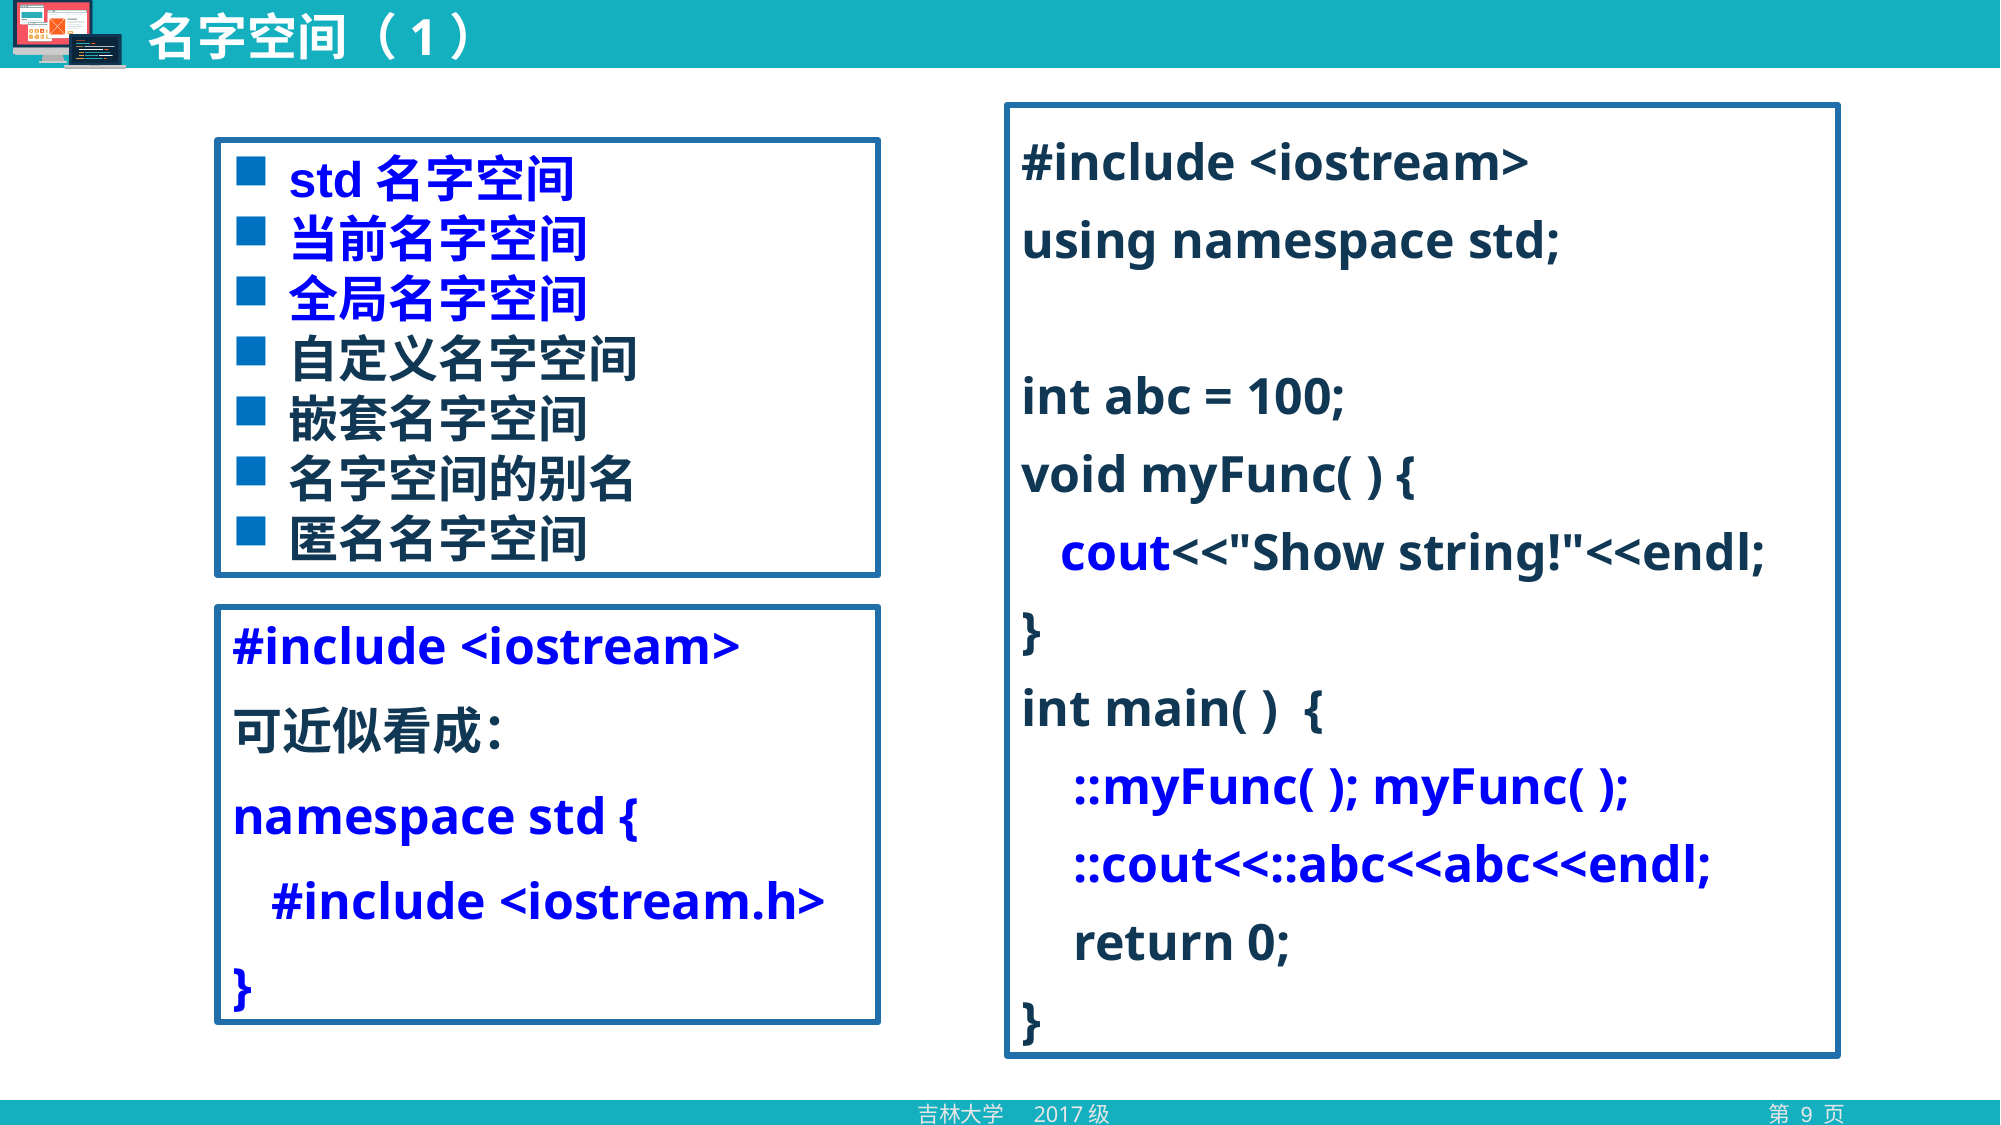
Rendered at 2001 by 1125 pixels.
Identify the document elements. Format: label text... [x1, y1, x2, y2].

text_box #include <iostream> 可近似看成： namespace std { #include <iostream.h> } [217, 607, 879, 1022]
title 名字空间（1） [132, 5, 1285, 64]
text_box std名字空间 当前名字空间 全局名字空间 自定义名字空间 嵌套名字空间 名字空间的别名 匿名名字空间 [217, 140, 879, 575]
text_box #include <iostream> using namespace std; int abc = 100; void myFunc( ) { cout<<"Show string!"<<endl; } int main( ) { ::myFunc( ); myFunc( ); ::cout<<::abc<<abc<<endl; return 0; } [1006, 105, 1838, 1056]
picture [13, 0, 126, 69]
